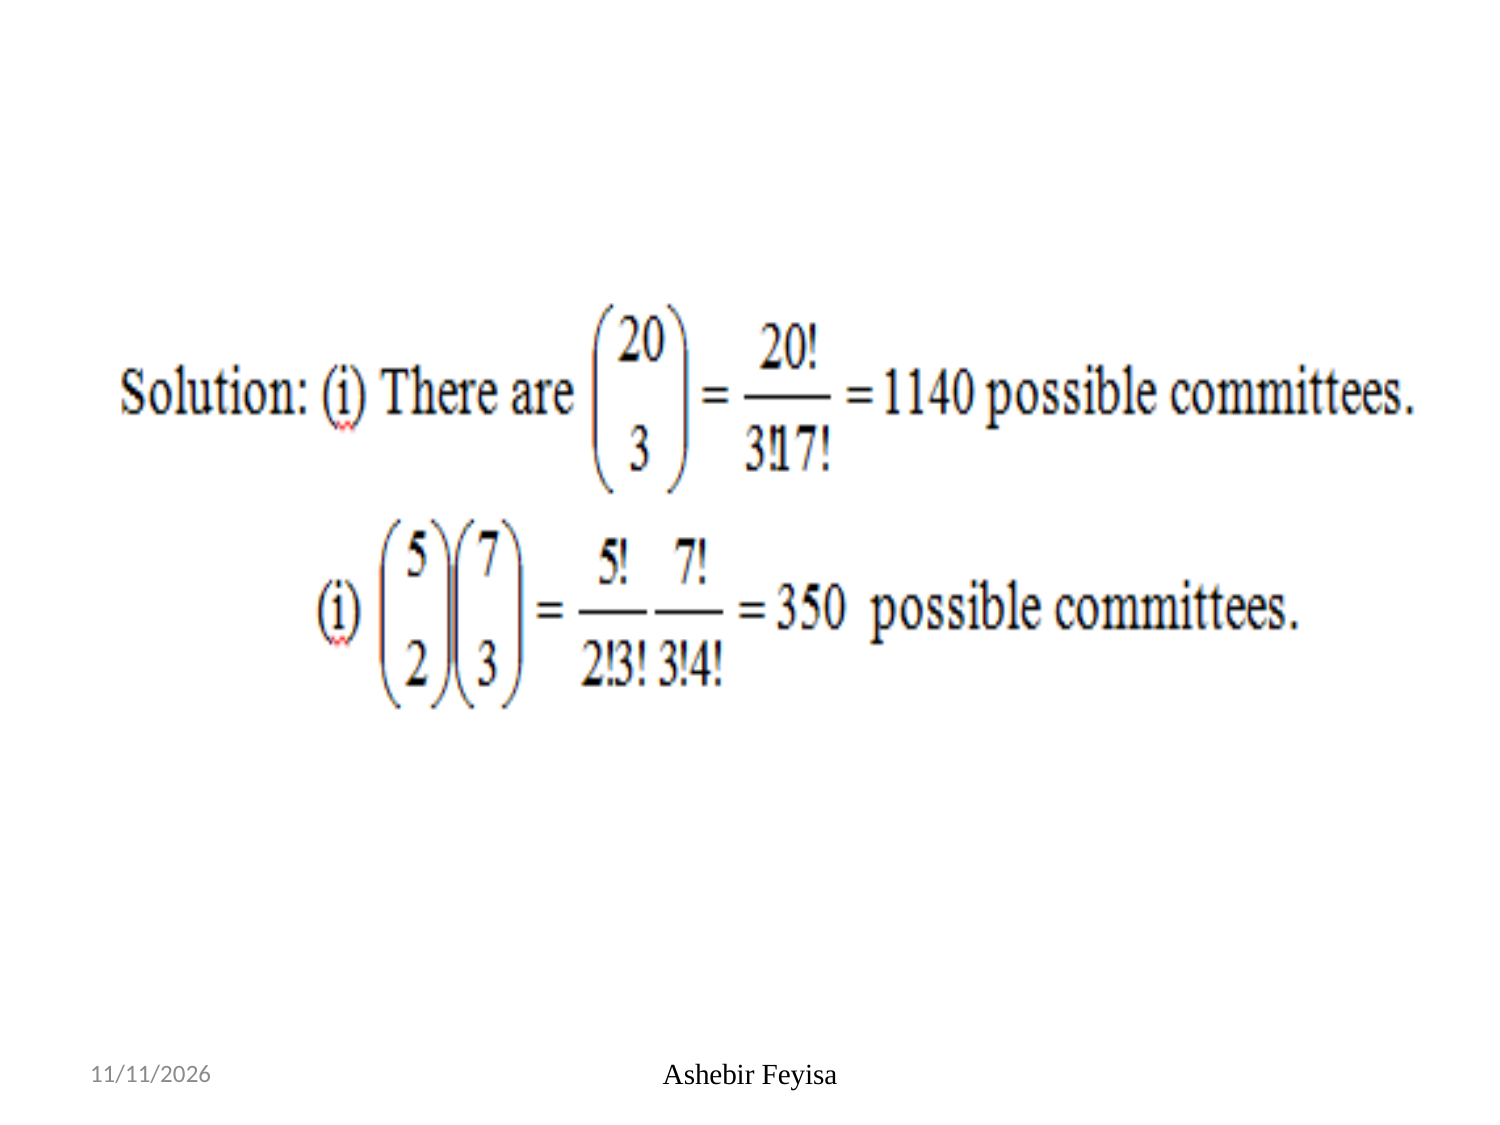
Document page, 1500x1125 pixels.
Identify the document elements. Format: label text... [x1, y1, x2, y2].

footer Ashebir Feyisa [512, 1042, 988, 1103]
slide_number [75, 1042, 425, 1103]
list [99, 287, 1426, 722]
